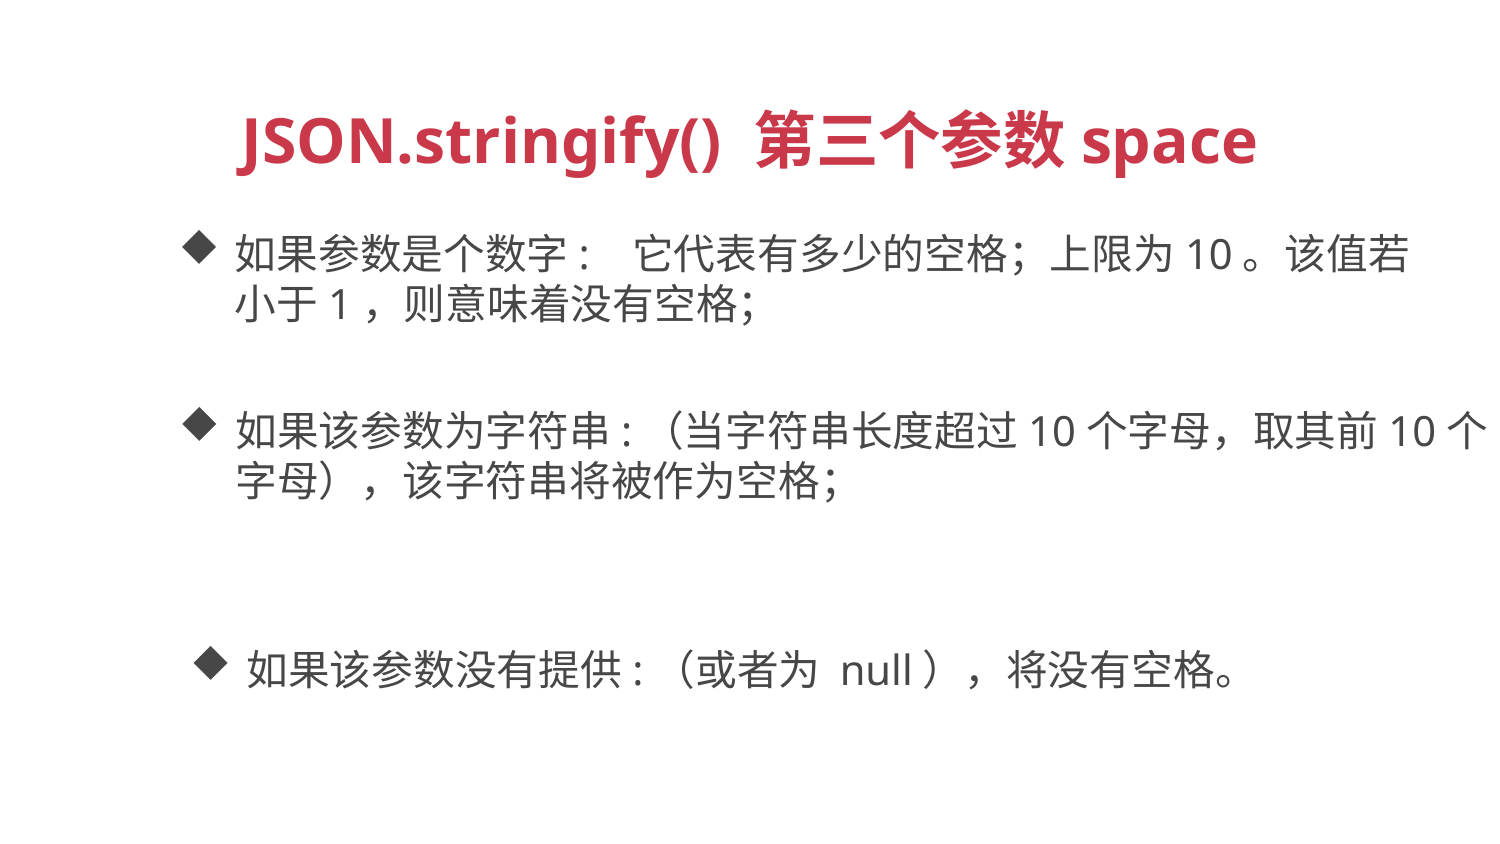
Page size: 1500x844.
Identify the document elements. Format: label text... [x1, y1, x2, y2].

text_box JSON.stringify() 第三个参数space [226, 93, 1274, 184]
text_box 如果该参数没有提供:（或者为 null），将没有空格。 [100, 636, 1500, 702]
text_box 如果参数是个数字: 它代表有多少的空格；上限为10。该值若小于1，则意味着没有空格； [88, 220, 1439, 336]
text_box 如果该参数为字符串:（当字符串长度超过10个字母，取其前10个字母），该字符串将被作为空格； [89, 397, 1500, 513]
